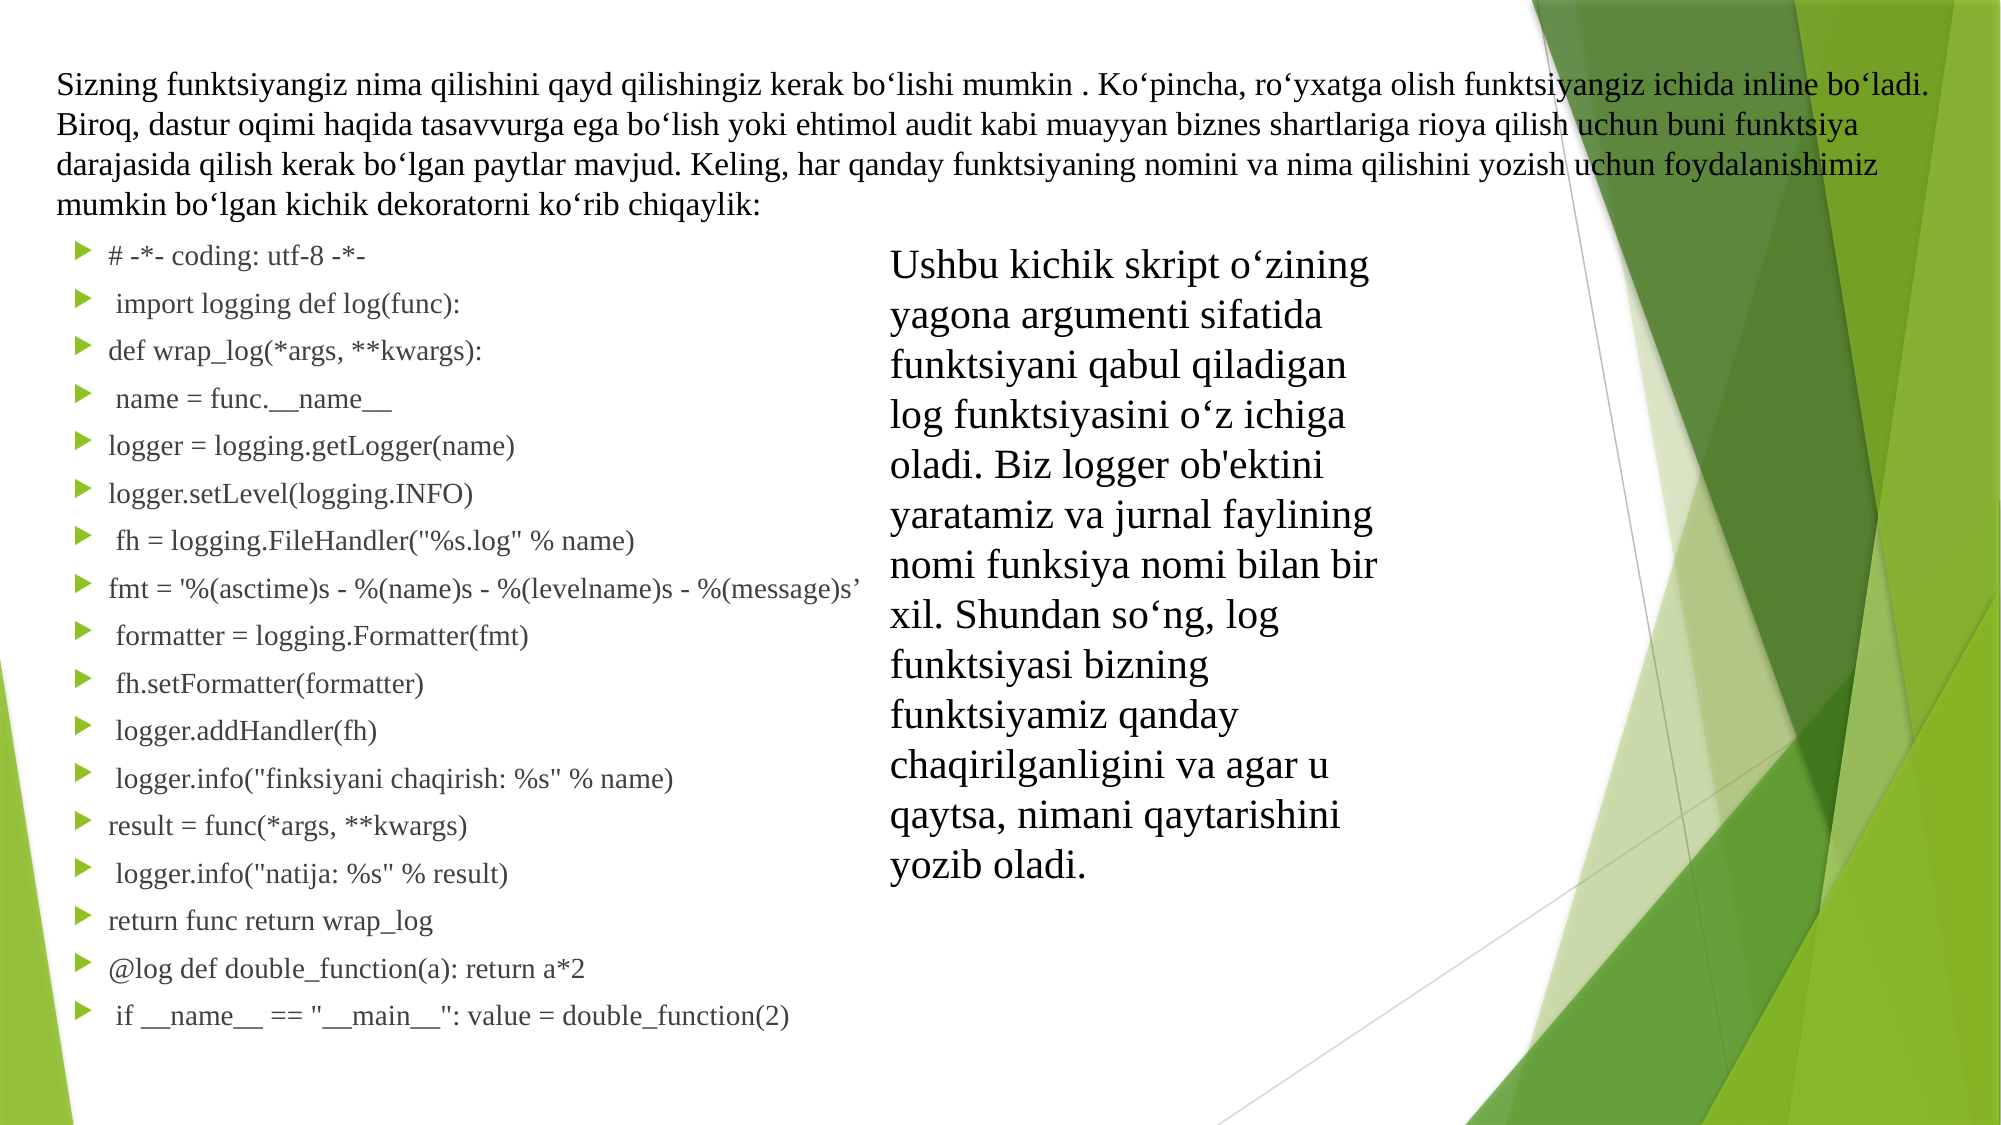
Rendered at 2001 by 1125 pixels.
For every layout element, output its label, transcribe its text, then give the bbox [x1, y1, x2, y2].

list # -*- coding: utf-8 -*- import logging def log(func): def wrap_log(*args, **kwargs): name = func.__name__ logger = logging.getLogger(name) logger.setLevel(logging.INFO) fh = logging.FileHandler("%s.log" % name) fmt = '%(asctime)s - %(name)s - %(levelname)s - %(message)s’ formatter = logging.Formatter(fmt) fh.setFormatter(formatter) logger.addHandler(fh) logger.info("finksiyani chaqirish: %s" % name) result = func(*args, **kwargs) logger.info("natija: %s" % result) return func return wrap_log @log def double_function(a): return a*2 if __name__ == "__main__": value = double_function(2) [37, 229, 944, 1125]
text_box Ushbu kichik skript o‘zining yagona argumenti sifatida funktsiyani qabul qiladigan log funktsiyasini o‘z ichiga oladi. Biz logger ob'ektini yaratamiz va jurnal faylining nomi funksiya nomi bilan bir xil. Shundan so‘ng, log funktsiyasi bizning funktsiyamiz qanday chaqirilganligini va agar u qaytsa, nimani qaytarishini yozib oladi. [875, 230, 1415, 895]
text_box Sizning funktsiyangiz nima qilishini qayd qilishingiz kerak bo‘lishi mumkin . Ko‘pincha, ro‘yxatga olish funktsiyangiz ichida inline bo‘ladi. Biroq, dastur oqimi haqida tasavvurga ega bo‘lish yoki ehtimol audit kabi muayyan biznes shartlariga rioya qilish uchun buni funktsiya darajasida qilish kerak bo‘lgan paytlar mavjud. Keling, har qanday funktsiyaning nomini va nima qilishini yozish uchun foydalanishimiz mumkin bo‘lgan kichik dekoratorni ko‘rib chiqaylik: [41, 54, 1970, 230]
